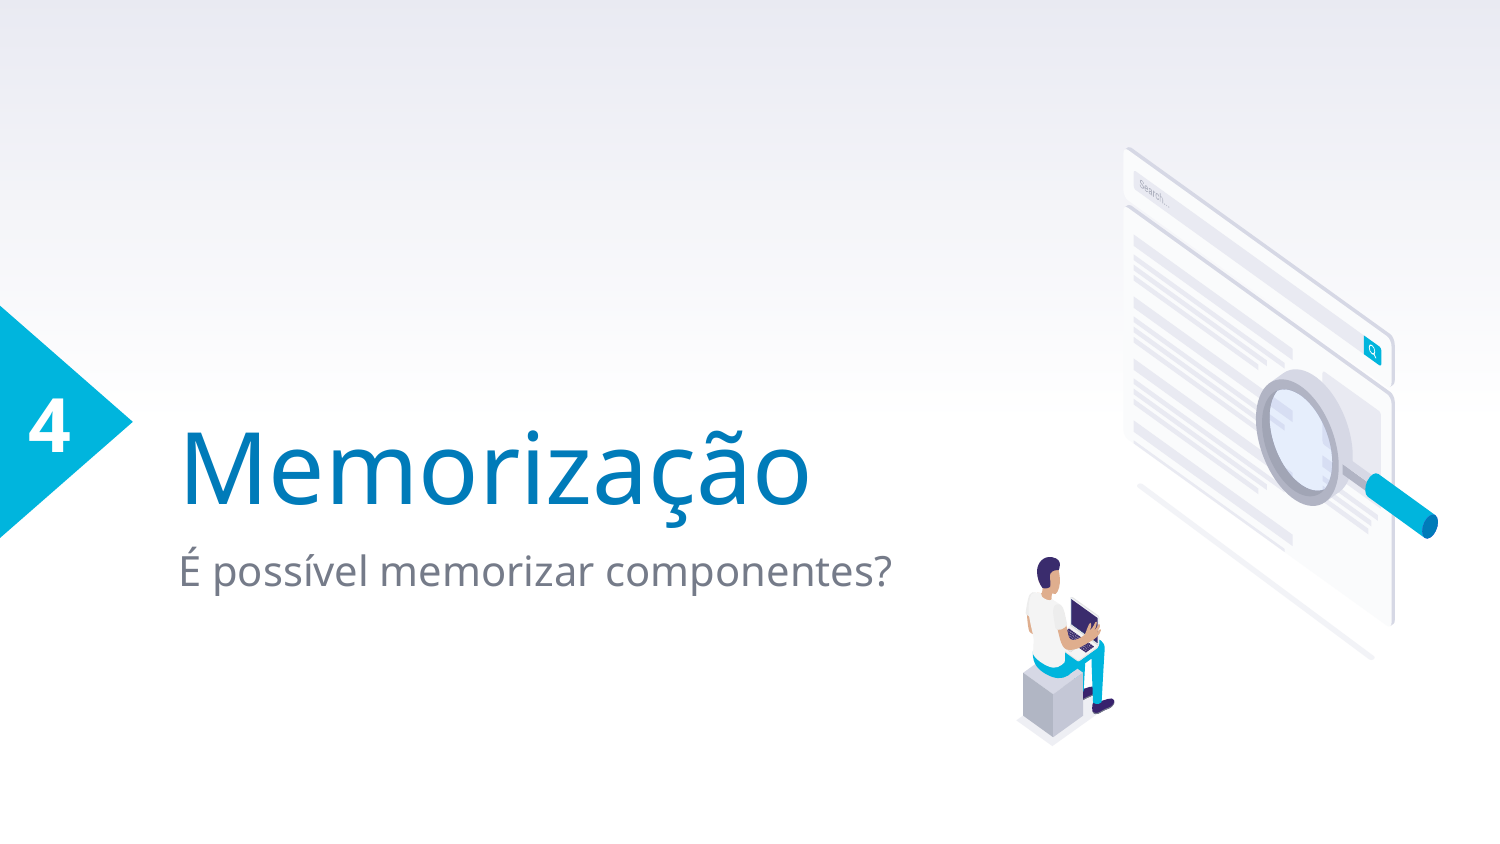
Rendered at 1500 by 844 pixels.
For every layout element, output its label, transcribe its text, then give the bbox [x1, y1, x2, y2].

text_box 4 [0, 306, 100, 540]
subtitle É possível memorizar componentes? [178, 539, 946, 603]
title Memorização [178, 333, 1011, 524]
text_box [1016, 146, 1439, 747]
